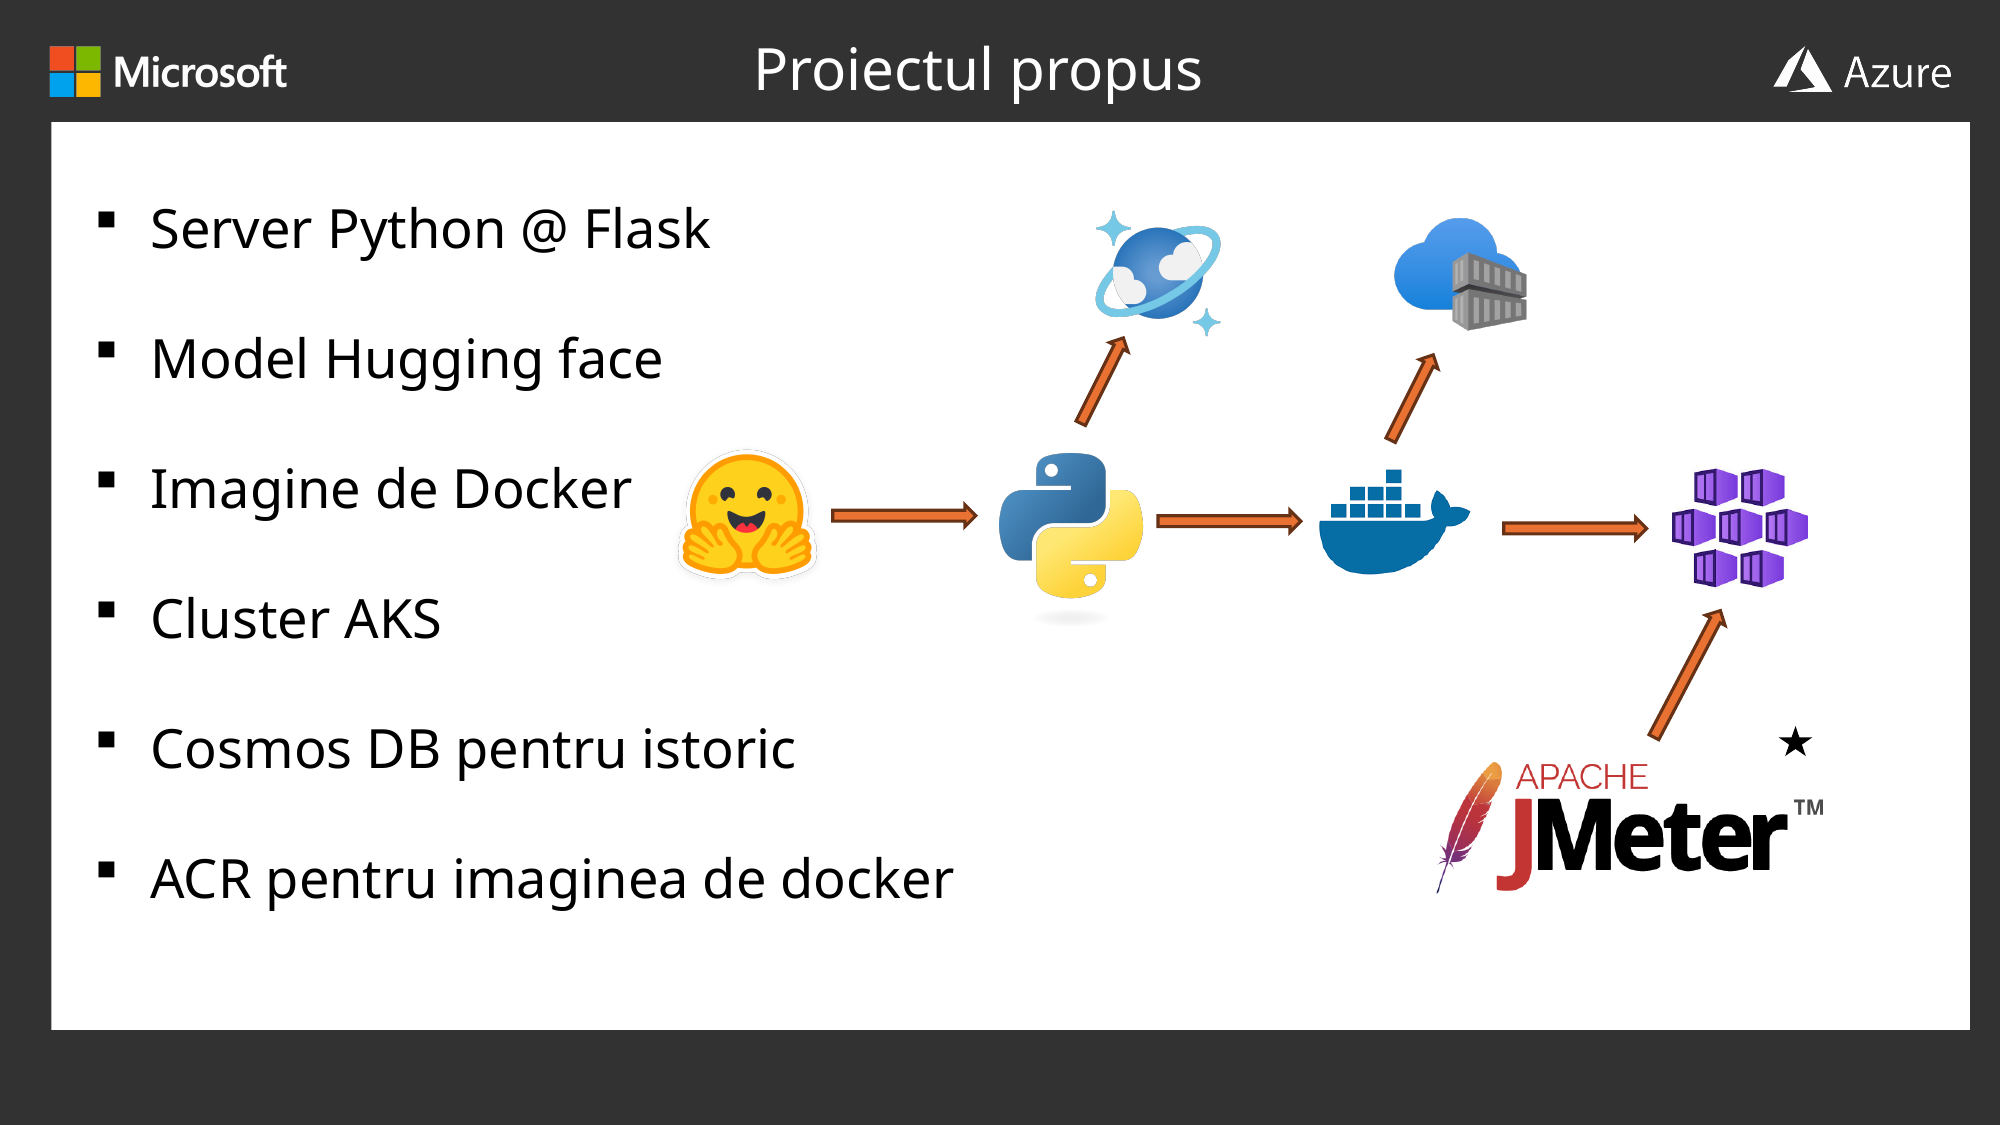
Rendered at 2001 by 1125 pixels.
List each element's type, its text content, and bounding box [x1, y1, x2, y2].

text_box Proiectul propus [471, 32, 1485, 111]
text_box [1390, 352, 1441, 425]
picture [999, 452, 1159, 628]
picture [1294, 425, 1486, 617]
picture [1414, 761, 1842, 900]
picture [1351, 217, 1573, 334]
text_box [1074, 351, 1131, 428]
text_box [1646, 608, 1728, 742]
text_box Server Python @ Flask Model Hugging face Imagine de Docker Cluster AKS Cosmos DB pentru istoric ACR pentru imaginea de docker [51, 122, 1970, 1030]
text_box [1778, 726, 1813, 757]
text_box [1159, 506, 1294, 536]
picture [1672, 458, 1808, 595]
picture [660, 428, 834, 602]
picture [1773, 45, 1951, 92]
text_box [1502, 513, 1649, 544]
picture [1047, 196, 1269, 351]
picture [17, 16, 319, 127]
text_box [834, 501, 978, 531]
